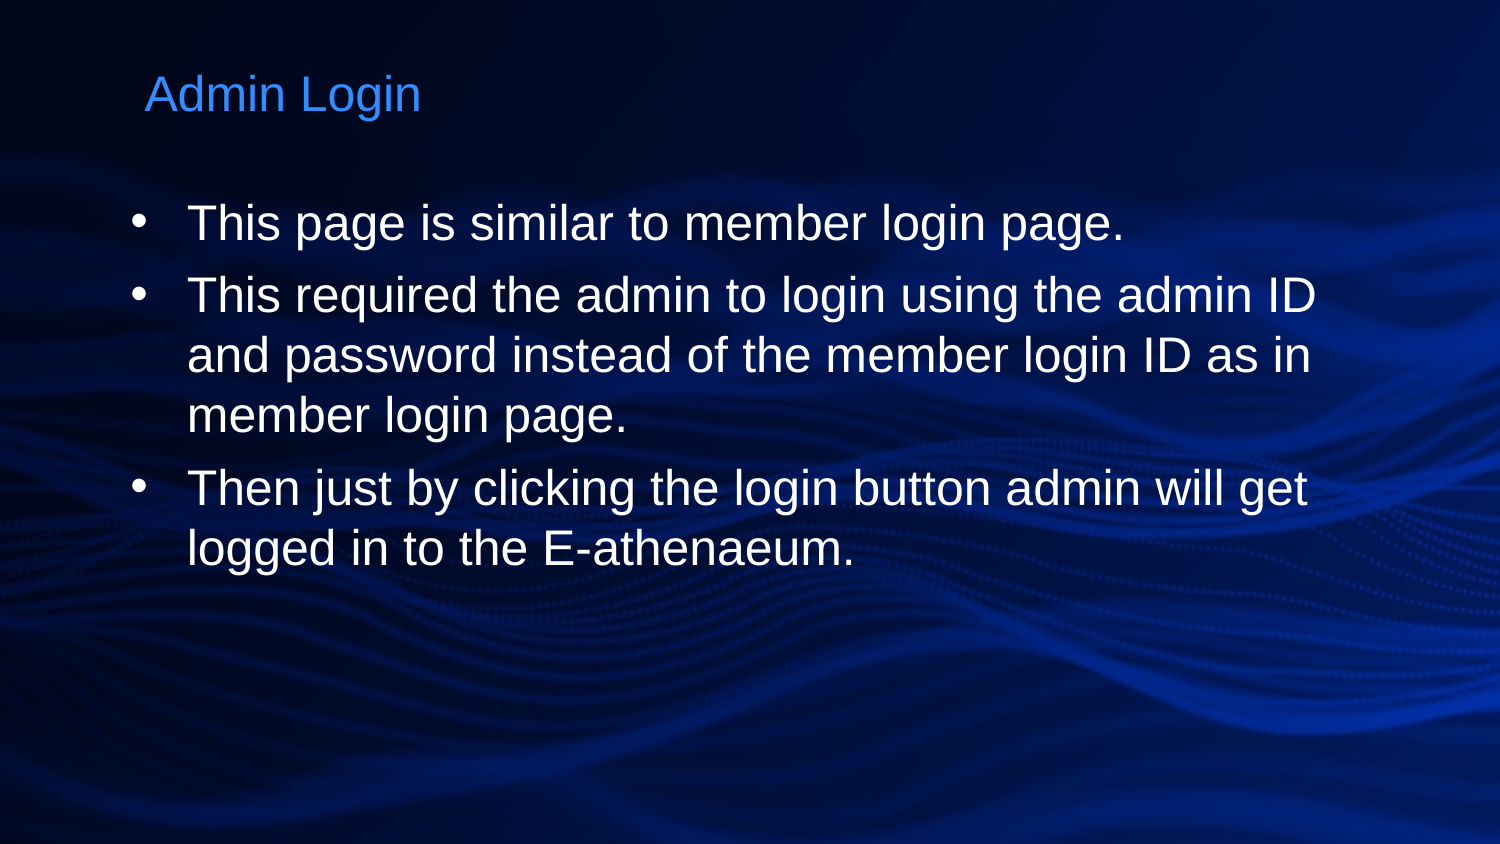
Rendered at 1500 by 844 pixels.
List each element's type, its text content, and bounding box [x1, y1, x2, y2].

list This page is similar to member login page. This required the admin to login using the admin ID and password instead of the member login ID as in member login page. Then just by clicking the login button admin will get logged in to the E-athenaeum. [115, 182, 1382, 572]
picture [0, 0, 1500, 844]
text_box Admin Login [129, 53, 437, 129]
